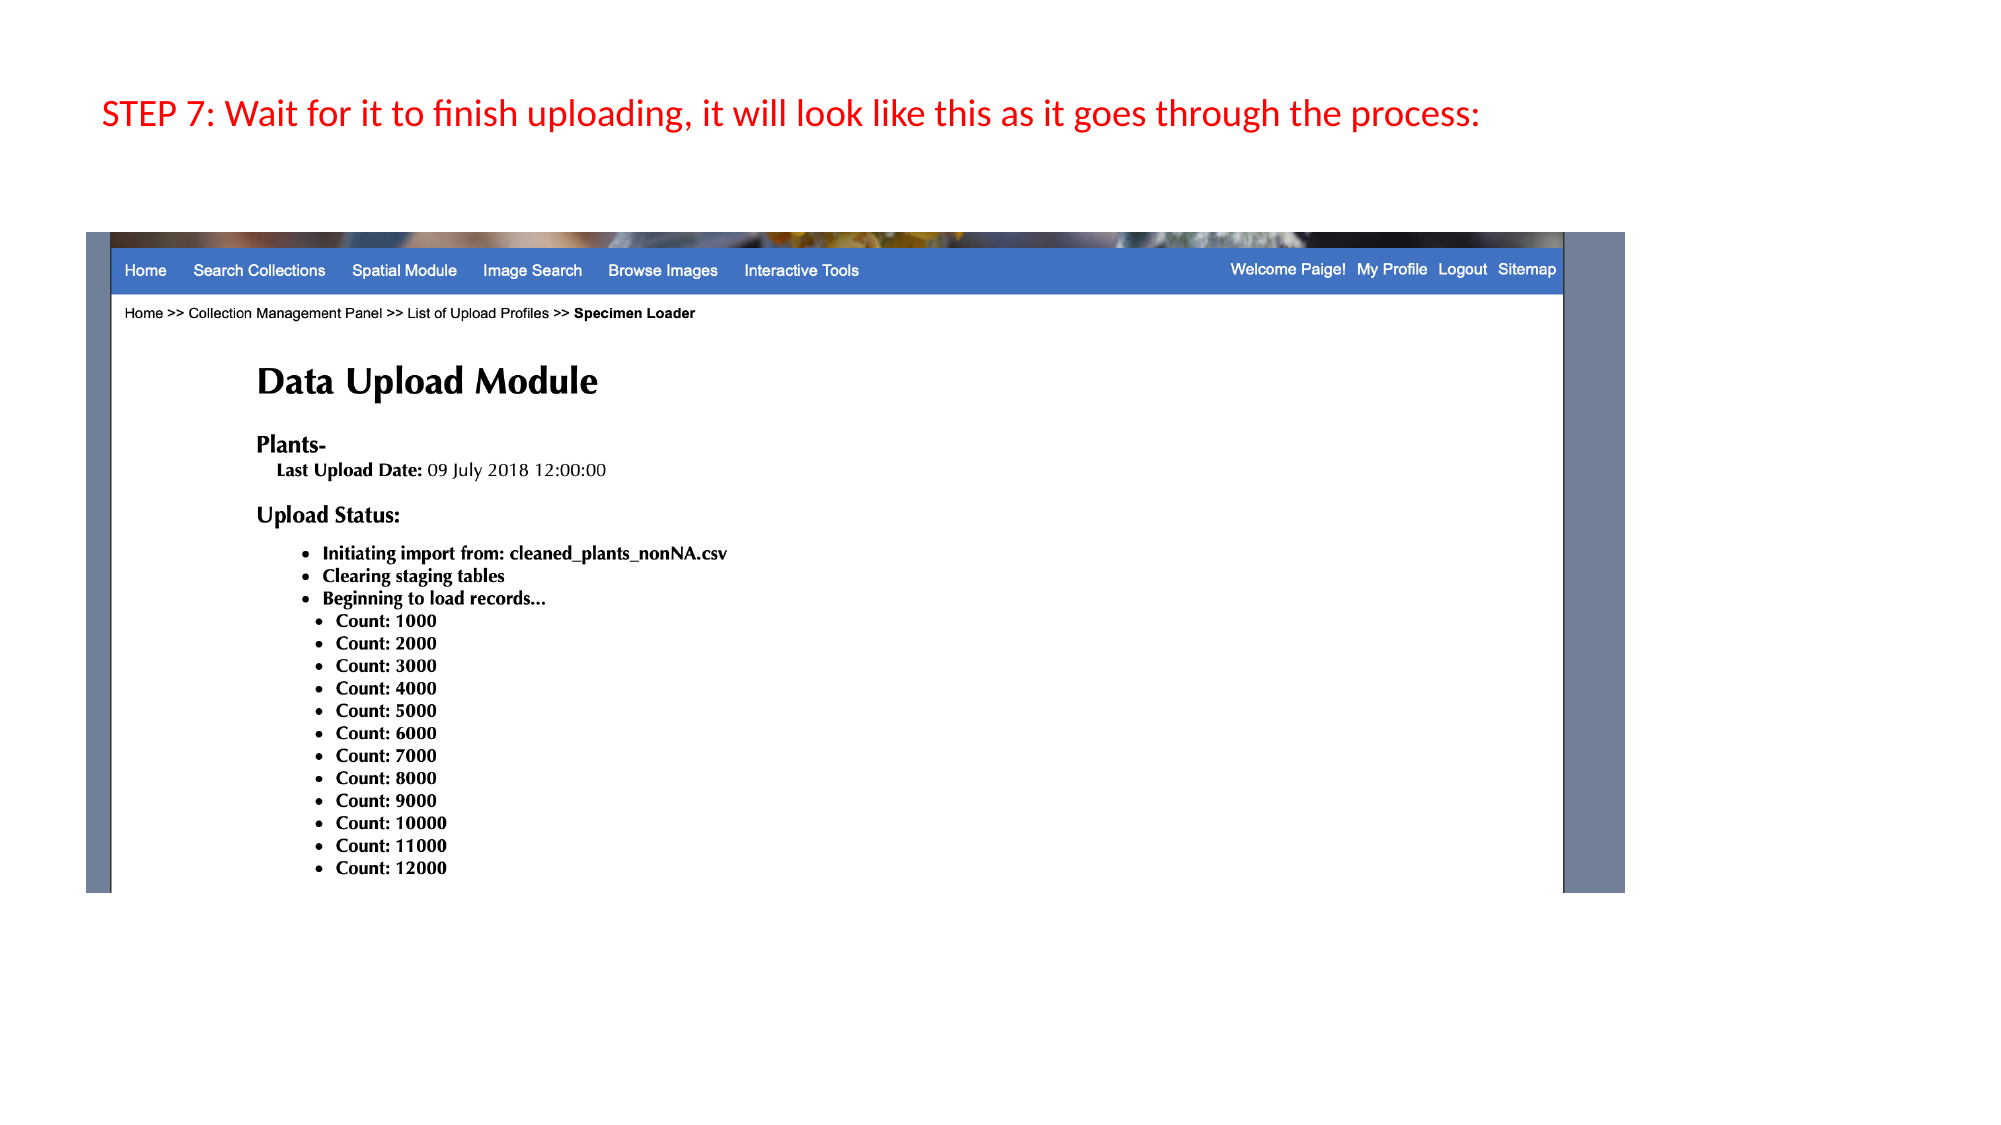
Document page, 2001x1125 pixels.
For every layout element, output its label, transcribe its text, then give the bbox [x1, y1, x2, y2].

text_box STEP 7: Wait for it to finish uploading, it will look like this as it goes through the process: [86, 85, 1540, 153]
picture [86, 232, 1625, 893]
